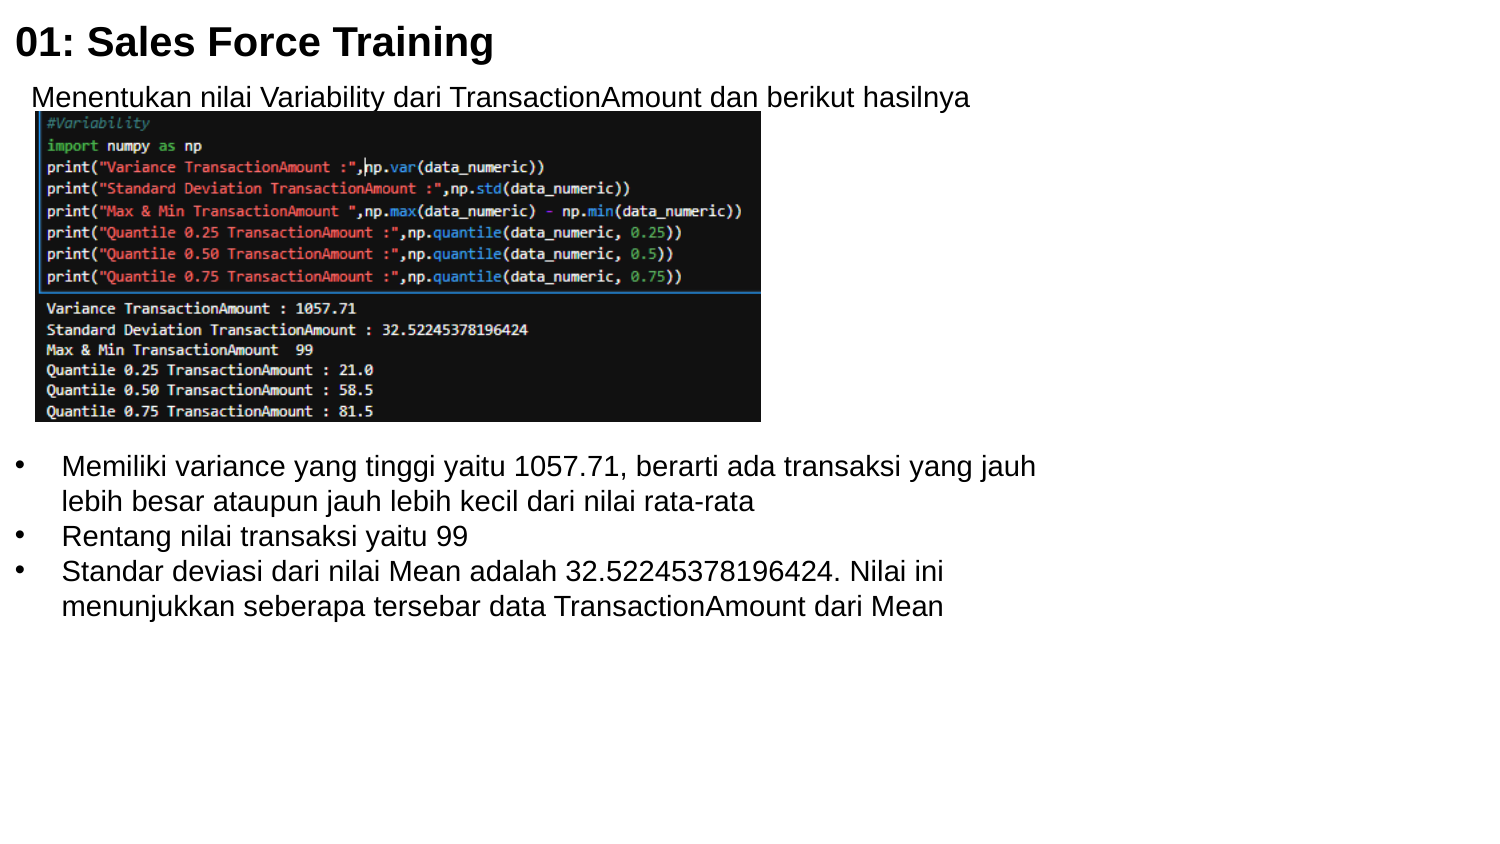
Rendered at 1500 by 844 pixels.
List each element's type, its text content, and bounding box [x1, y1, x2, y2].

picture [34, 111, 761, 423]
title 01: Sales Force Training [0, 0, 1398, 94]
text_box Menentukan nilai Variability dari TransactionAmount dan berikut hasilnya [16, 71, 1163, 121]
text_box Memiliki variance yang tinggi yaitu 1057.71, berarti ada transaksi yang jauh lebih besar ataupun jauh lebih kecil dari nilai rata-rata Rentang nilai transaksi yaitu 99 Standar deviasi dari nilai Mean adalah 32.52245378196424. Nilai ini menunjukkan seberapa tersebar data TransactionAmount dari Mean [0, 439, 1082, 630]
